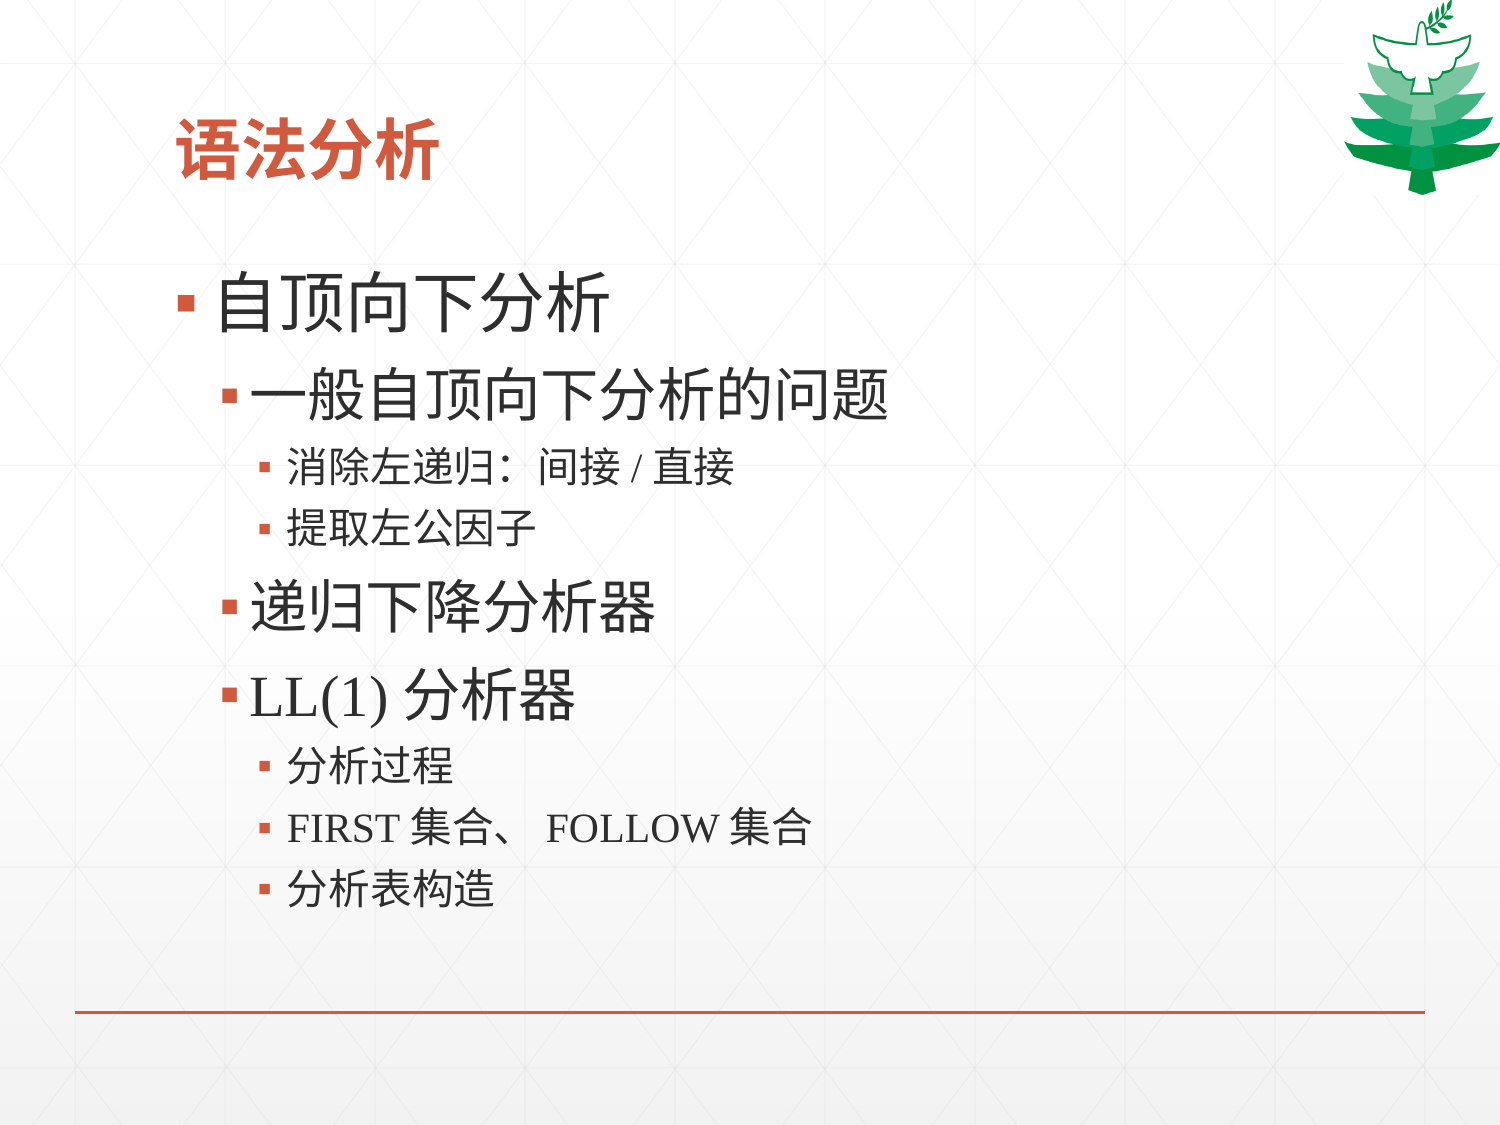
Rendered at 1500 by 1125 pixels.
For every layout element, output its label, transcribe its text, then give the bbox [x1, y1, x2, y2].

list 自顶向下分析 一般自顶向下分析的问题 消除左递归：间接/直接 提取左公因子 递归下降分析器 LL(1)分析器 分析过程 FIRST集合、FOLLOW集合 分析表构造 [159, 262, 1341, 950]
picture [1344, 0, 1500, 195]
title 语法分析 [159, 82, 1341, 197]
